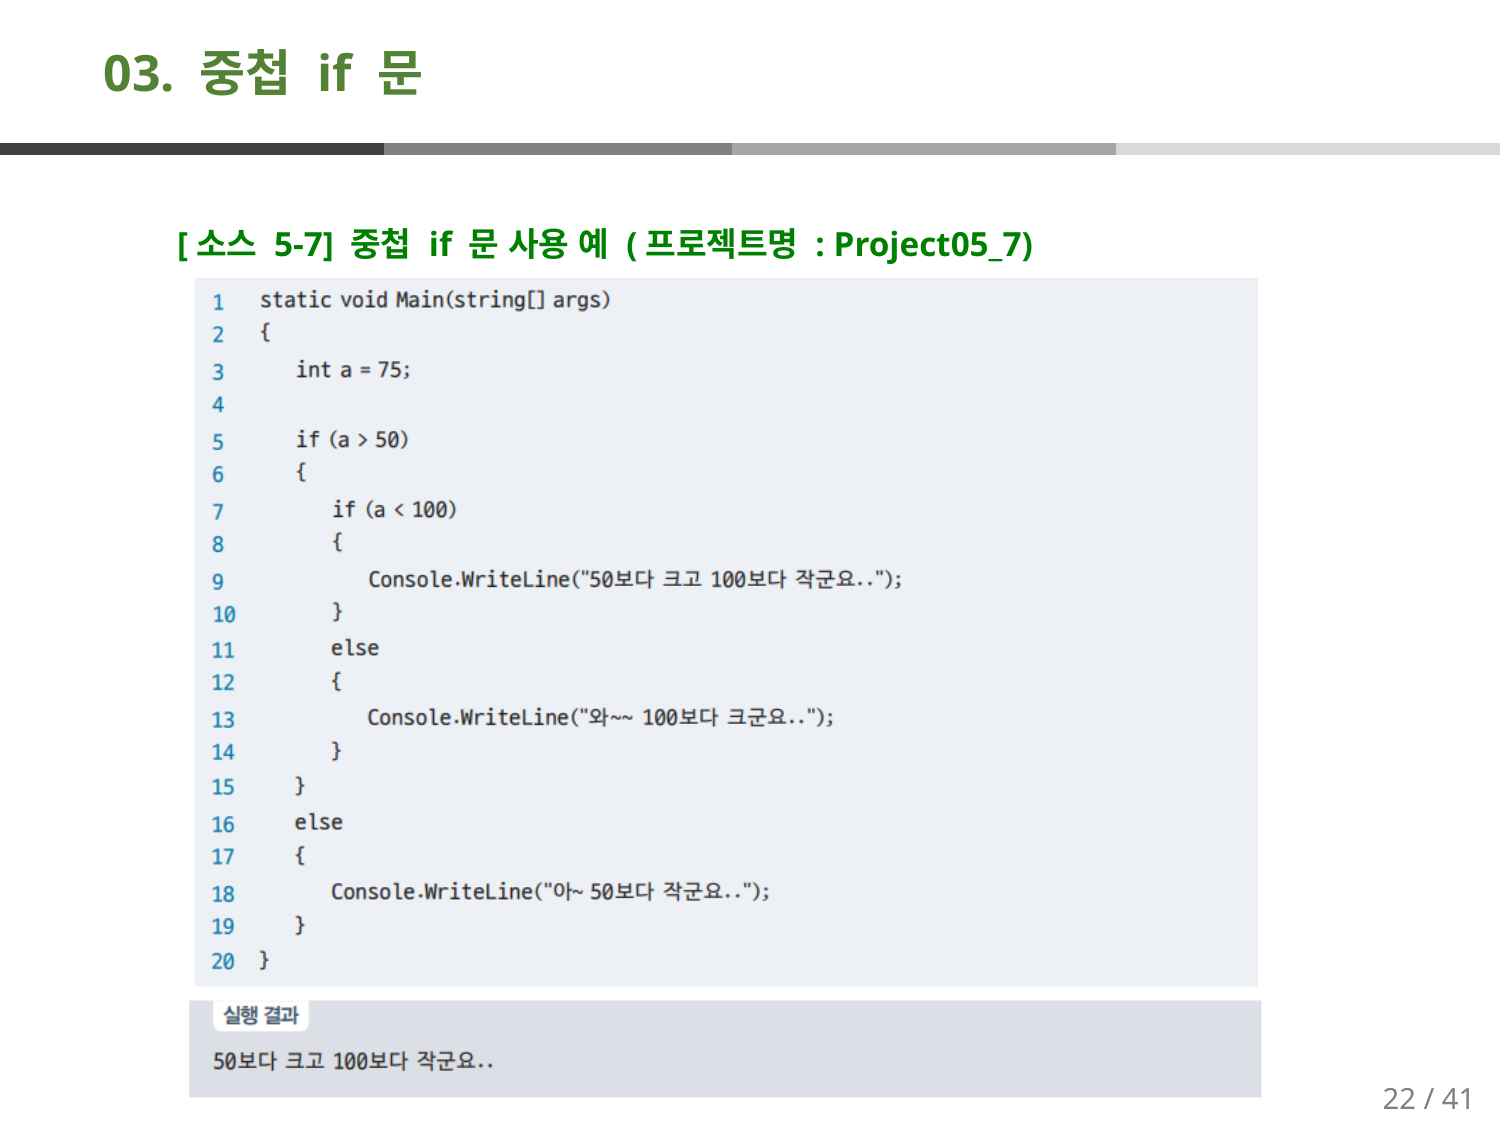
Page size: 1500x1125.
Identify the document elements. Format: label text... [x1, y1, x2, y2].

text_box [194, 278, 1258, 992]
picture [181, 998, 1270, 1106]
title 03. 중첩 if 문 [88, 30, 1400, 121]
list [소스 5-7] 중첩 if 문 사용 예 (프로젝트명 : Project05_7) [88, 196, 1424, 1125]
